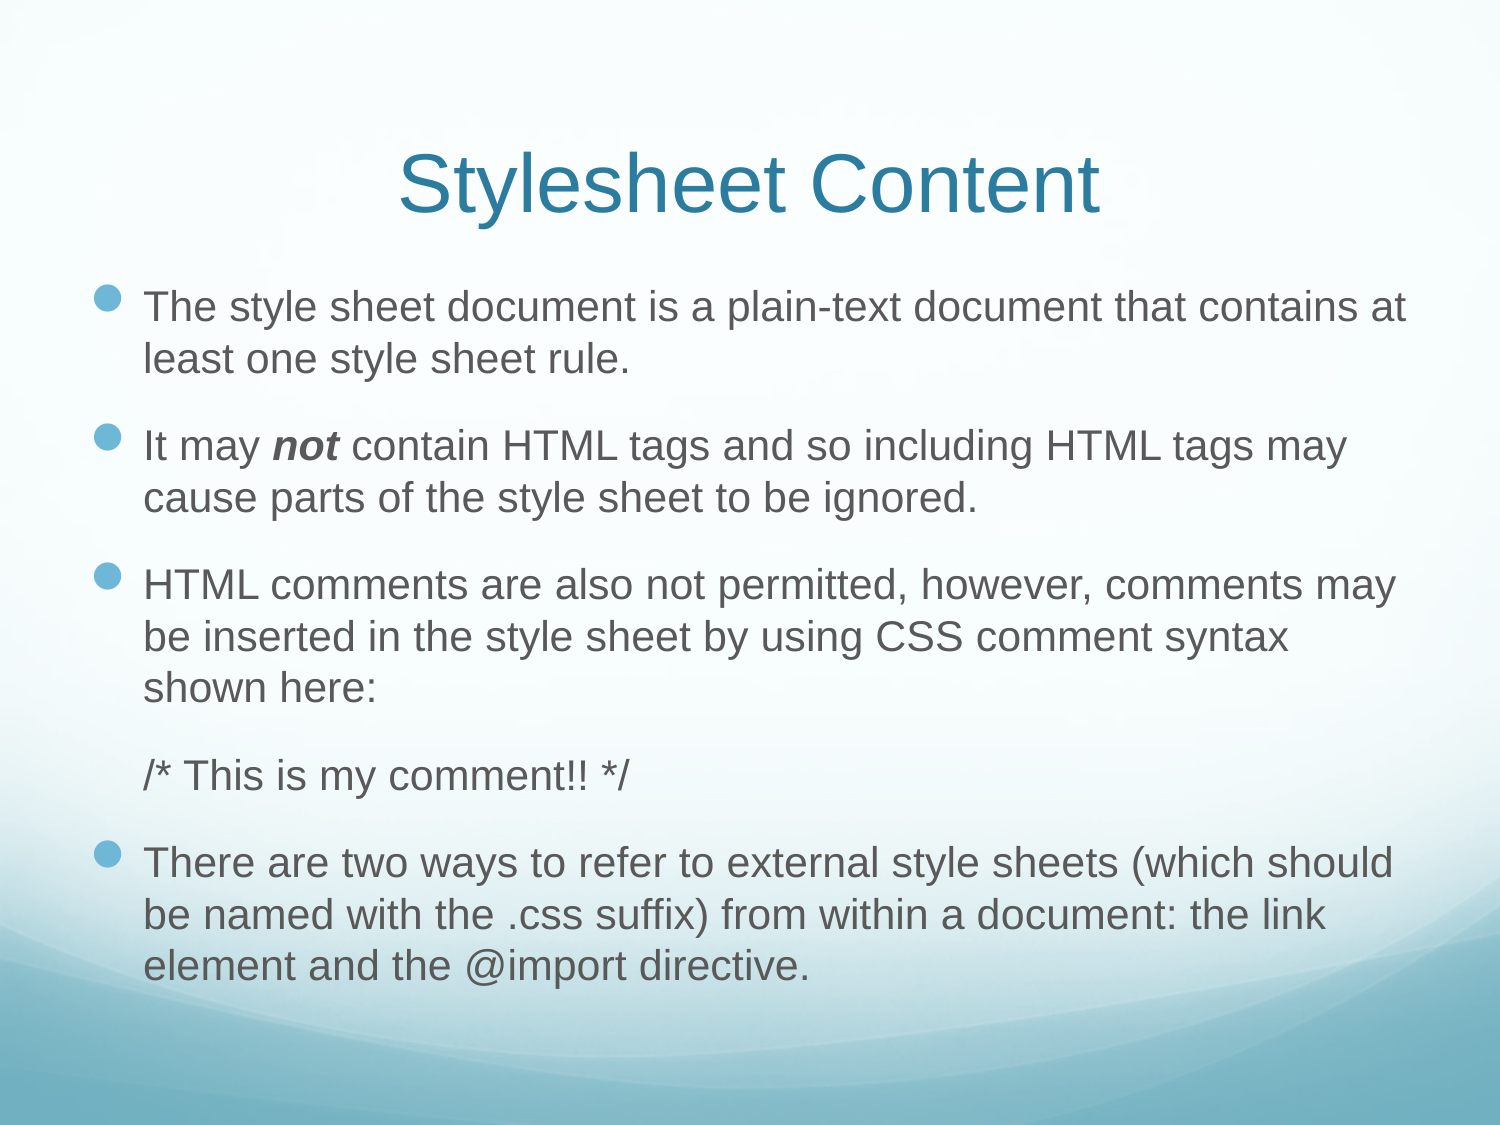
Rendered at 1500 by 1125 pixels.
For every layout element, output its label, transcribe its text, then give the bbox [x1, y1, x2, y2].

list The style sheet document is a plain-text document that contains at least one style sheet rule. It may not contain HTML tags and so including HTML tags may cause parts of the style sheet to be ignored. HTML comments are also not permitted, however, comments may be inserted in the style sheet by using CSS comment syntax shown here: /* This is my comment!! */ There are two ways to refer to external style sheets (which should be named with the .css suffix) from within a document: the link element and the @import directive. [75, 271, 1425, 1005]
text_box Stylesheet Content [90, 17, 1410, 237]
